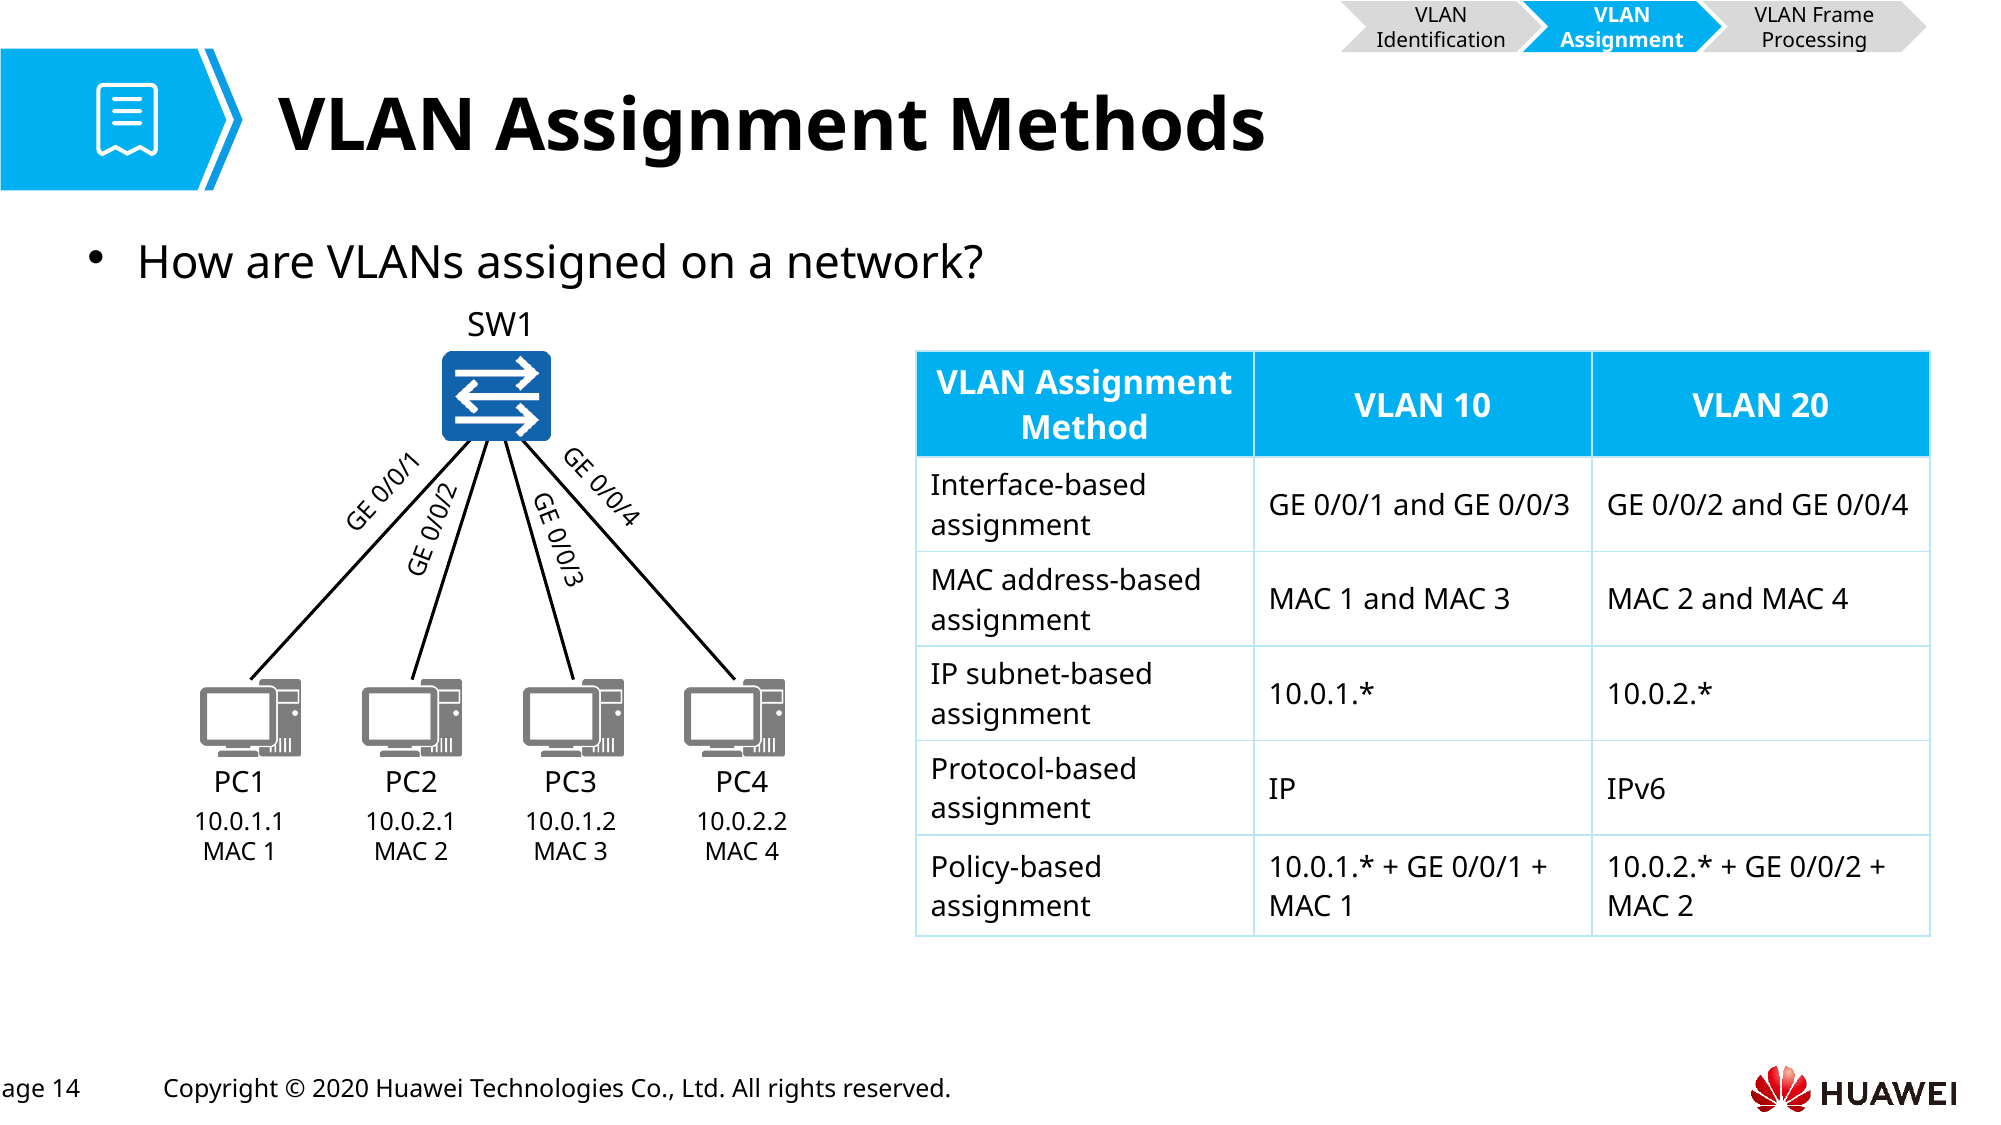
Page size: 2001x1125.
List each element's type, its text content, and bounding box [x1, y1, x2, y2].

table_cell IPv6 [1593, 741, 1929, 834]
table_cell GE 0/0/2 and GE 0/0/4 [1593, 458, 1929, 551]
table_cell Policy-based assignment [917, 836, 1253, 935]
table_cell IP subnet-based assignment [917, 647, 1253, 740]
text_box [175, 295, 807, 874]
title VLAN Assignment Methods [261, 73, 1875, 180]
table_header VLAN Assignment Method [917, 352, 1253, 456]
table_cell 10.0.2.* [1593, 647, 1929, 740]
table_cell MAC 1 and MAC 3 [1255, 552, 1591, 645]
picture [1751, 1066, 1956, 1112]
table_cell MAC 2 and MAC 4 [1593, 552, 1929, 645]
table_cell Protocol-based assignment [917, 741, 1253, 834]
table_header VLAN 10 [1255, 352, 1591, 456]
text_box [1340, 0, 1927, 53]
list How are VLANs assigned on a network? [73, 203, 1930, 972]
table_cell MAC address-based assignment [917, 552, 1253, 645]
table_cell 10.0.1.* [1255, 647, 1591, 740]
table_cell 10.0.1.* + GE 0/0/1 + MAC 1 [1255, 836, 1591, 935]
table_cell 10.0.2.* + GE 0/0/2 + MAC 2 [1593, 836, 1929, 935]
table_cell Interface-based assignment [917, 458, 1253, 551]
table_cell GE 0/0/1 and GE 0/0/3 [1255, 458, 1591, 551]
table_cell IP [1255, 741, 1591, 834]
table_header VLAN 20 [1593, 352, 1929, 456]
